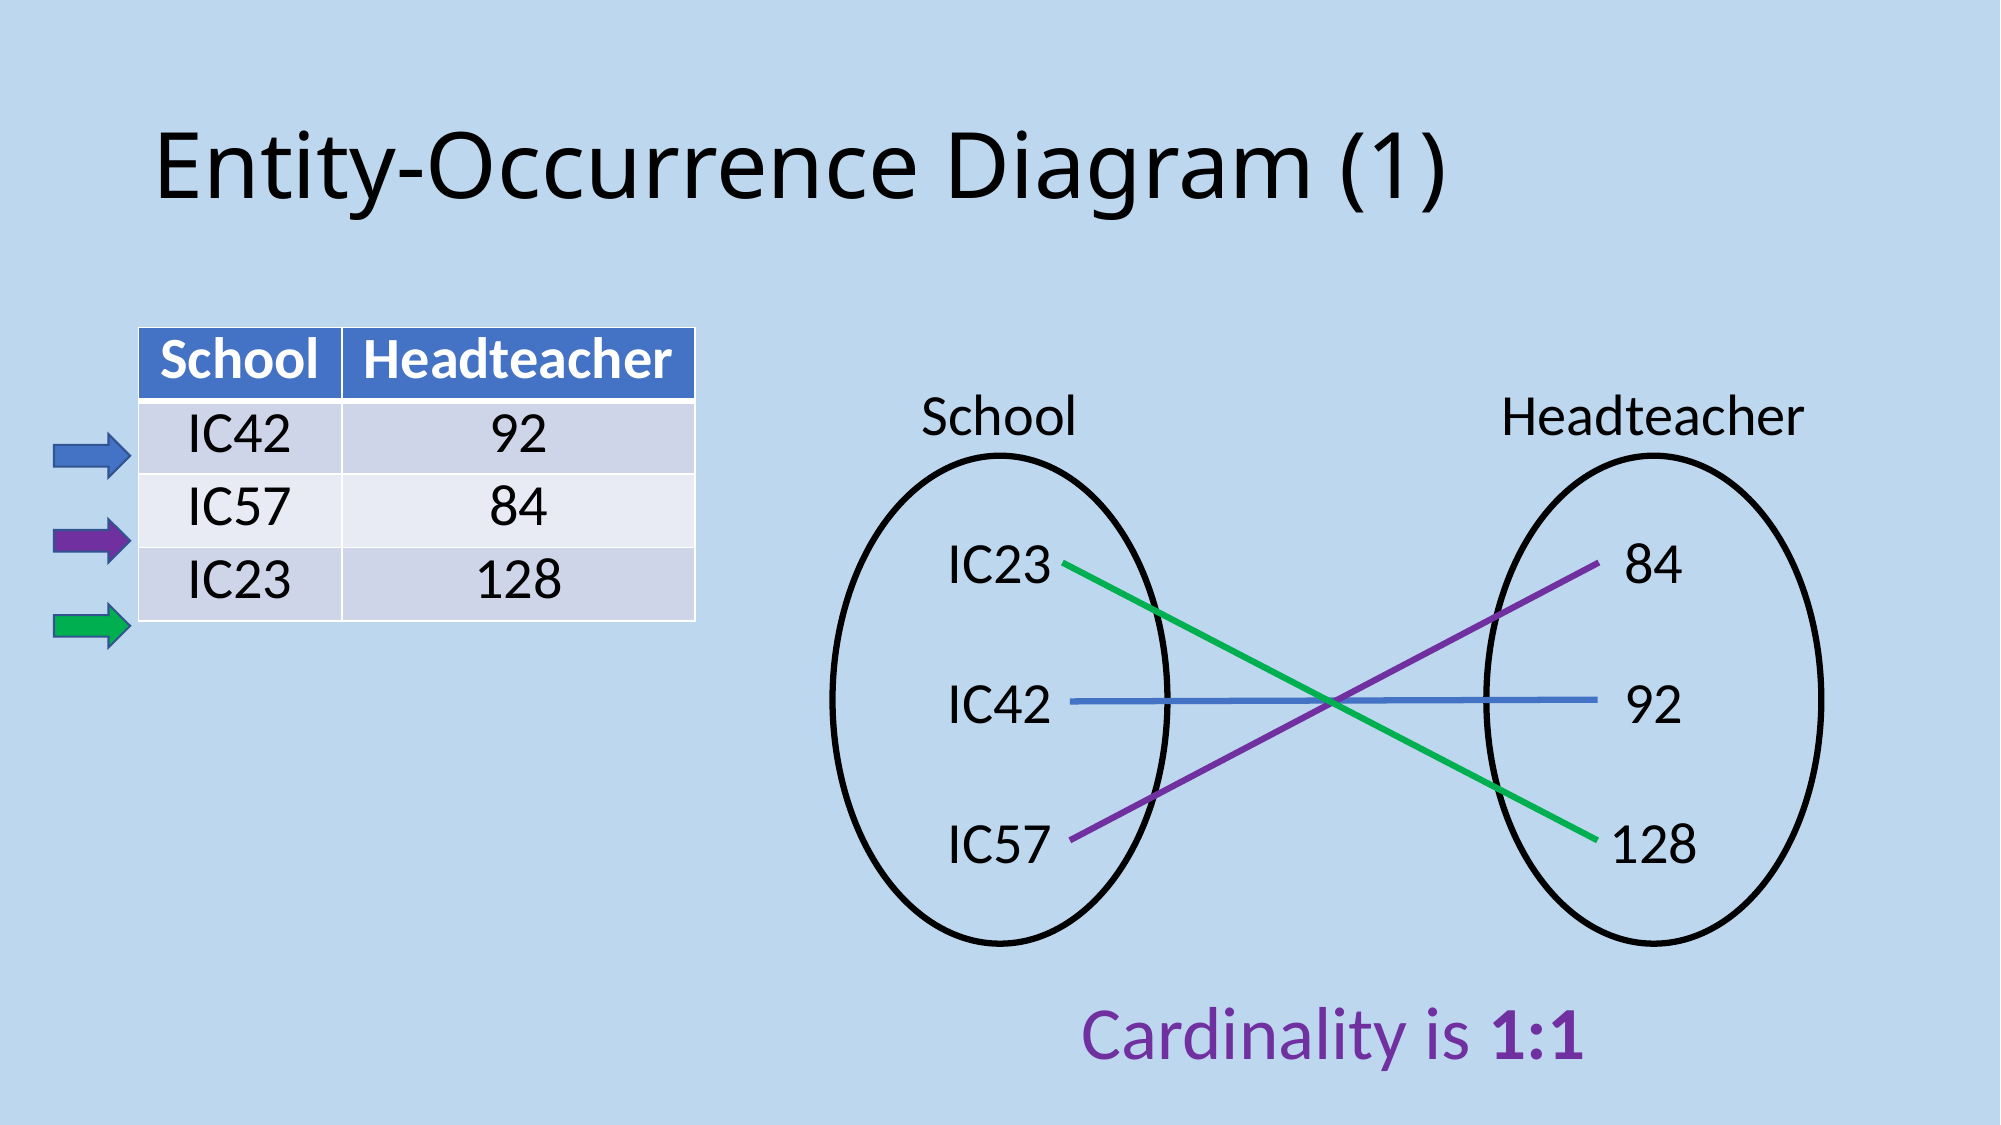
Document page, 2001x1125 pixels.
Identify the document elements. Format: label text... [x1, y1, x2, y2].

table_cell 92 [343, 404, 694, 473]
text_box [52, 431, 132, 480]
table_header Headteacher [343, 328, 694, 398]
table_cell IC23 [139, 548, 341, 620]
title Entity-Occurrence Diagram (1) [137, 59, 1863, 278]
text_box Cardinality is 1:1 [1066, 977, 1601, 1083]
text_box [52, 601, 132, 651]
table_cell 84 [343, 475, 694, 547]
table_cell IC57 [139, 475, 341, 547]
table_header School [139, 328, 341, 398]
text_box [1062, 562, 1598, 841]
text_box [52, 516, 132, 565]
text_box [1485, 369, 1823, 944]
table_cell 128 [343, 548, 694, 620]
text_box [832, 369, 1168, 944]
table_cell IC42 [139, 404, 341, 473]
